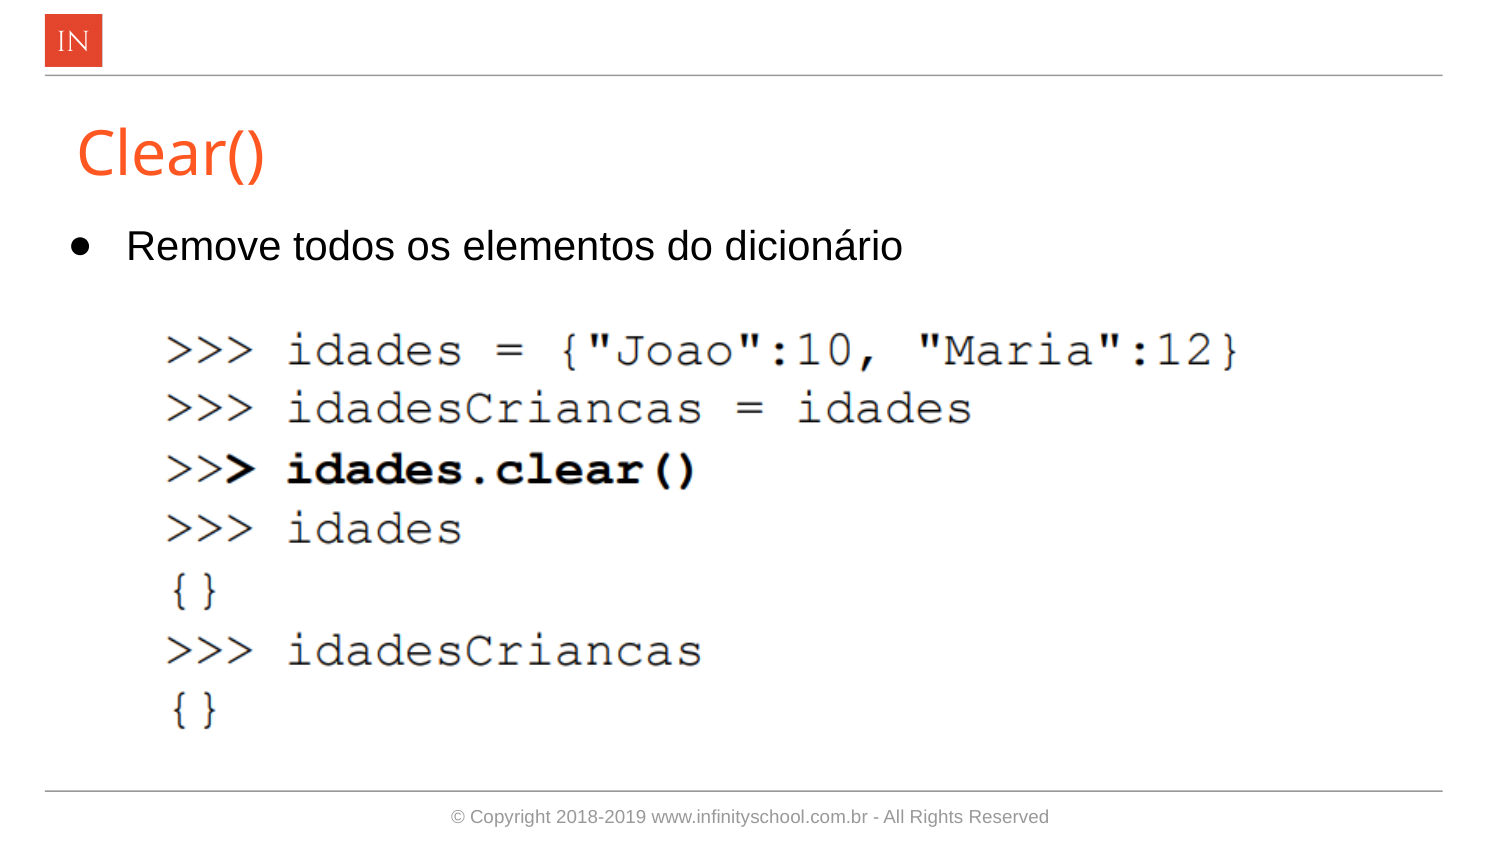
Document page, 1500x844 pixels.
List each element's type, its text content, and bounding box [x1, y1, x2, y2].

title Clear() [76, 98, 1474, 192]
list Remove todos os elementos do dicionário [51, 189, 1449, 750]
picture [149, 313, 1351, 763]
picture [44, 14, 109, 74]
